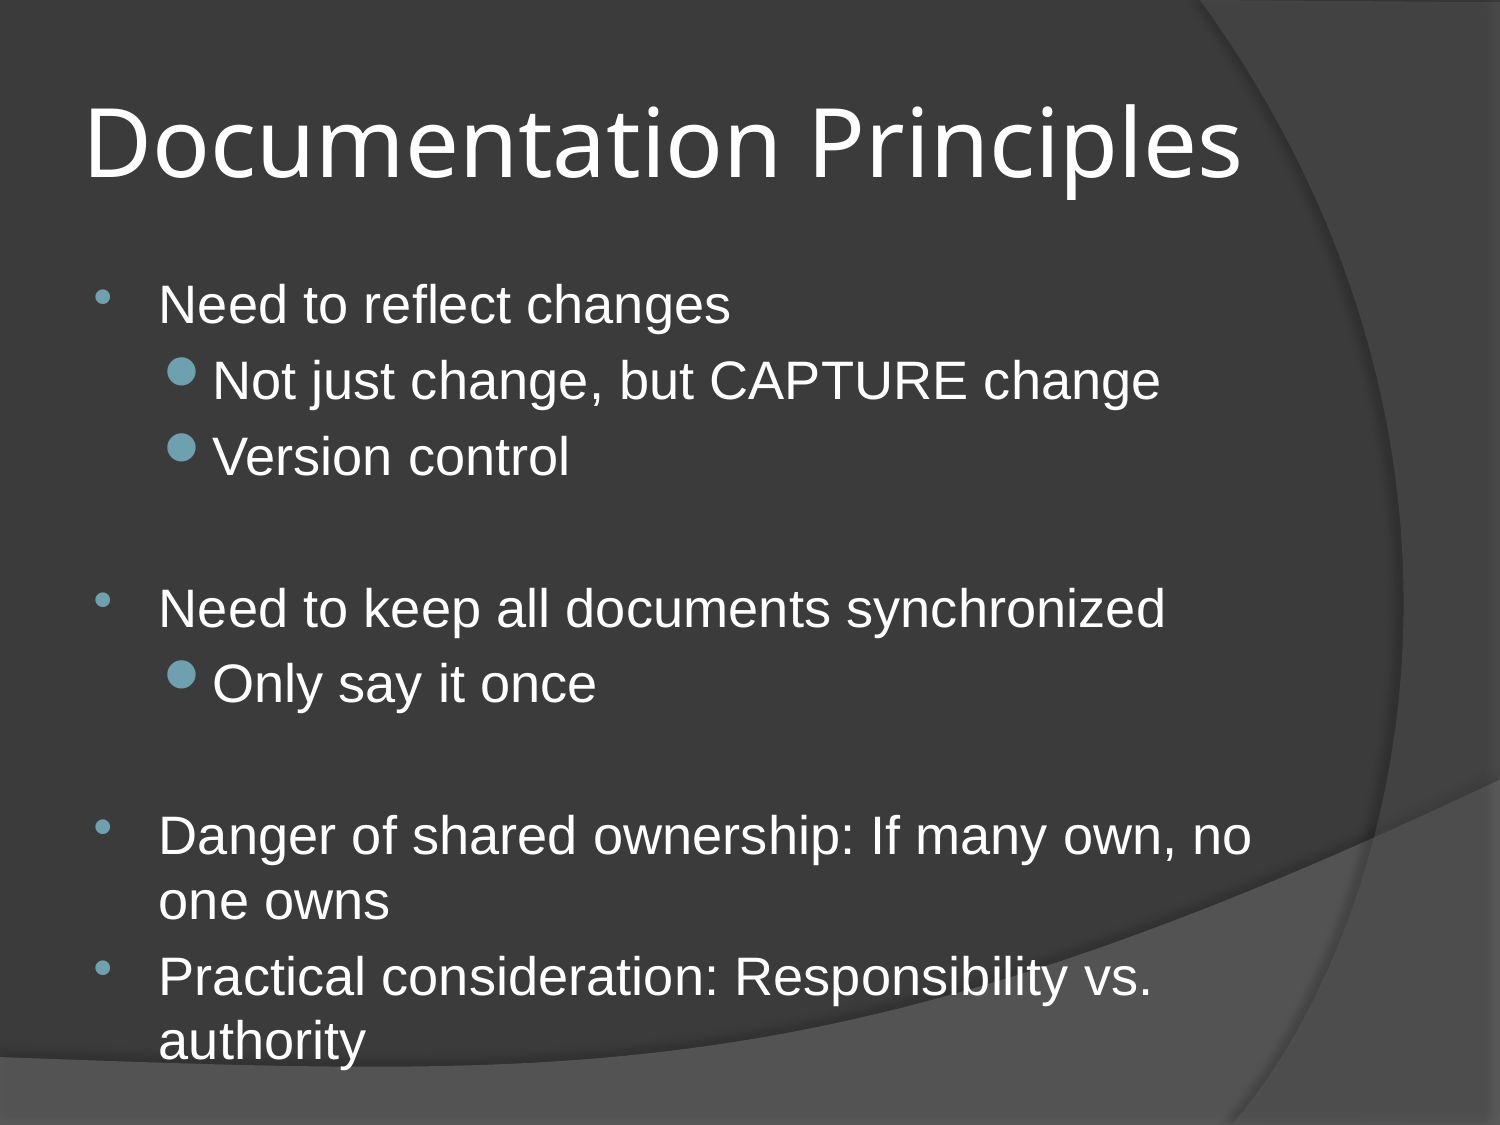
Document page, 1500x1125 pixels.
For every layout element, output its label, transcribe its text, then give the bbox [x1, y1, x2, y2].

title Documentation Principles [75, 45, 1300, 233]
list Need to reflect changes Not just change, but CAPTURE change Version control Need to keep all documents synchronized Only say it once Danger of shared ownership: If many own, no one owns Practical consideration: Responsibility vs. authority [75, 262, 1300, 1005]
